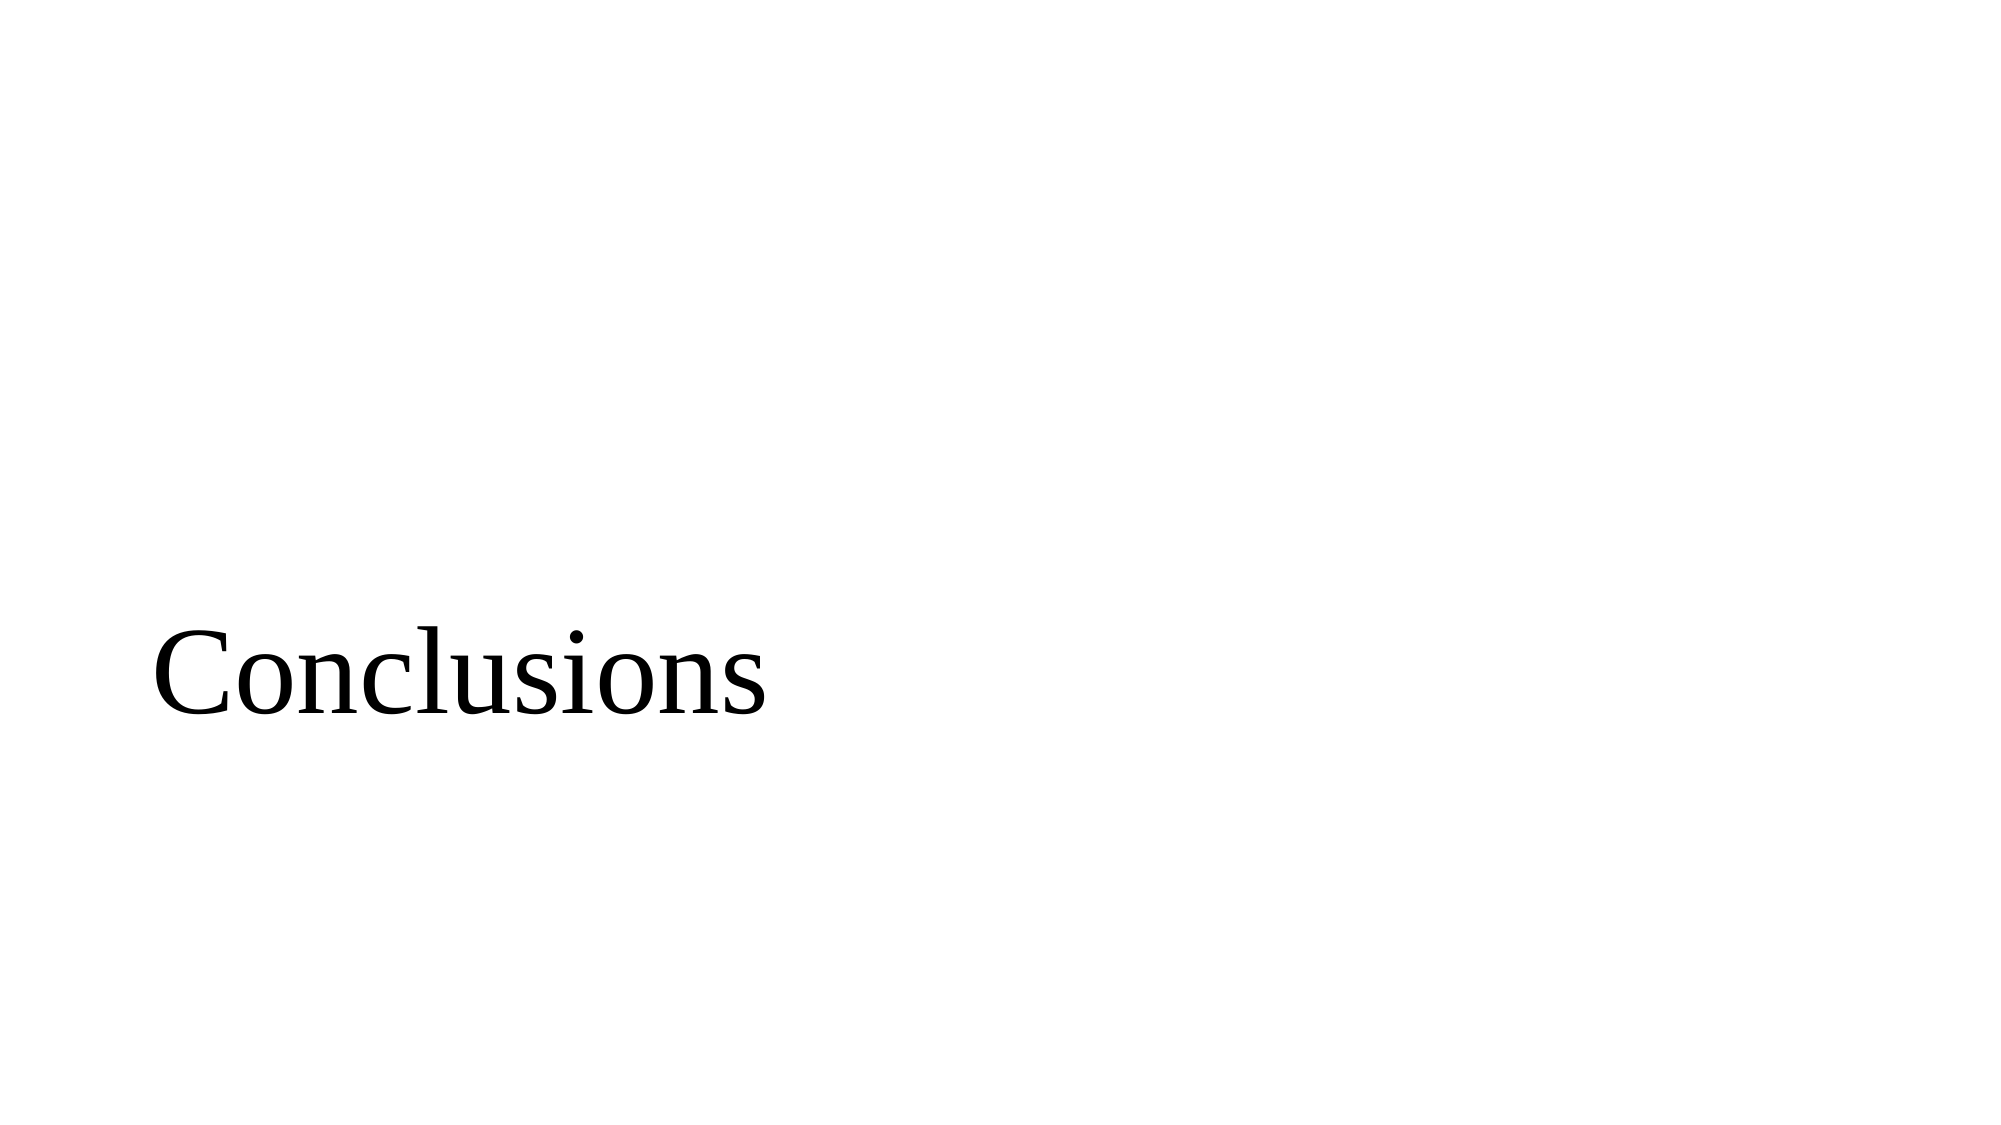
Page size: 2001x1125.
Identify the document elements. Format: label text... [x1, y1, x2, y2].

title Conclusions [136, 280, 1862, 749]
